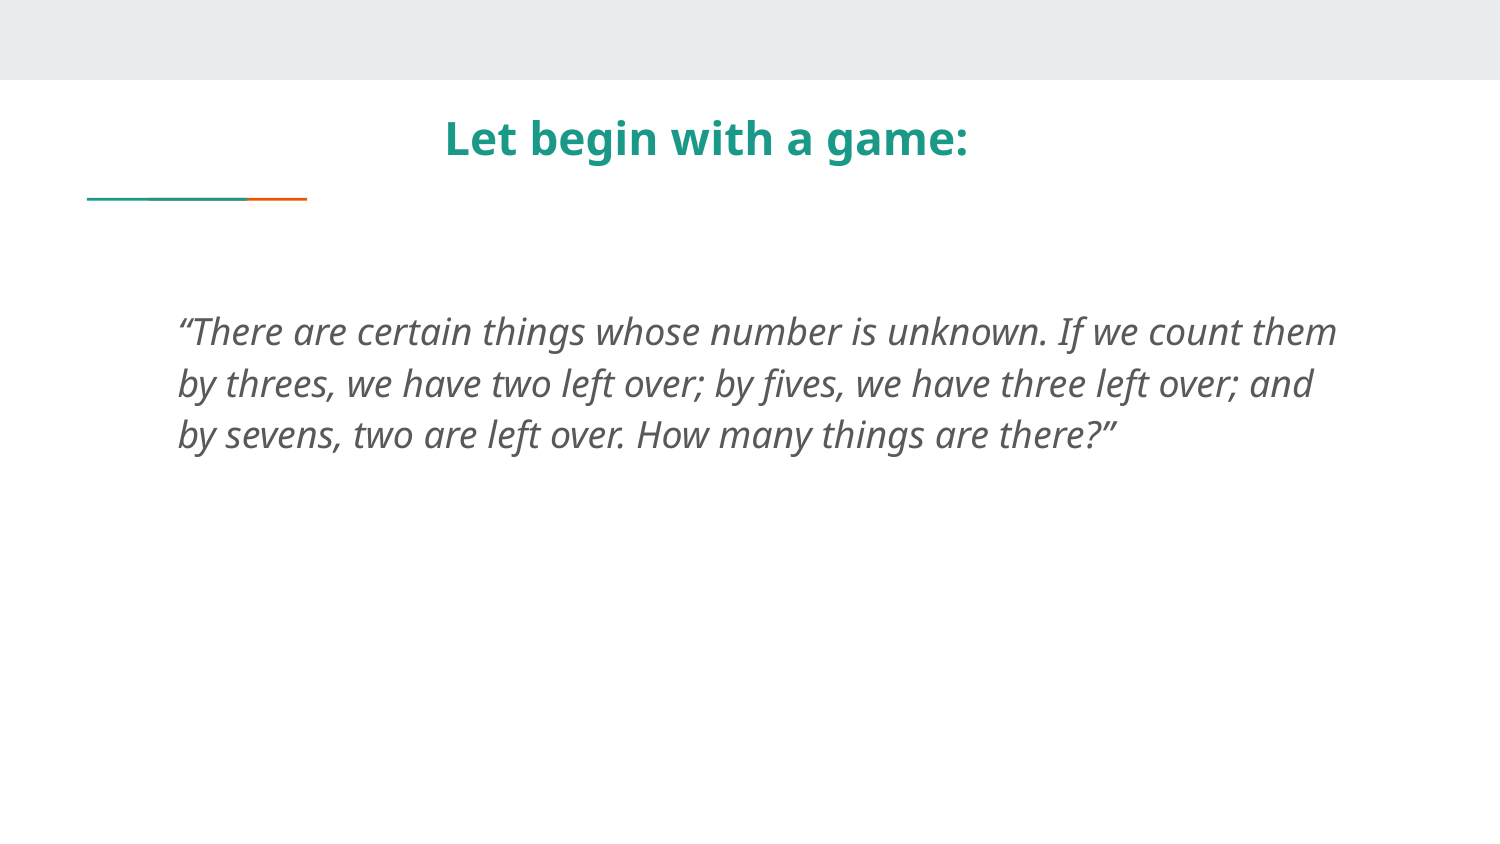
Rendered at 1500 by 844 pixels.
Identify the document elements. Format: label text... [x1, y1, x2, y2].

text_box “There are certain things whose number is unknown. If we count them by threes, we have two left over; by fives, we have three left over; and by sevens, two are left over. How many things are there?” [138, 286, 1362, 520]
title Let begin with a game: [429, 94, 993, 182]
